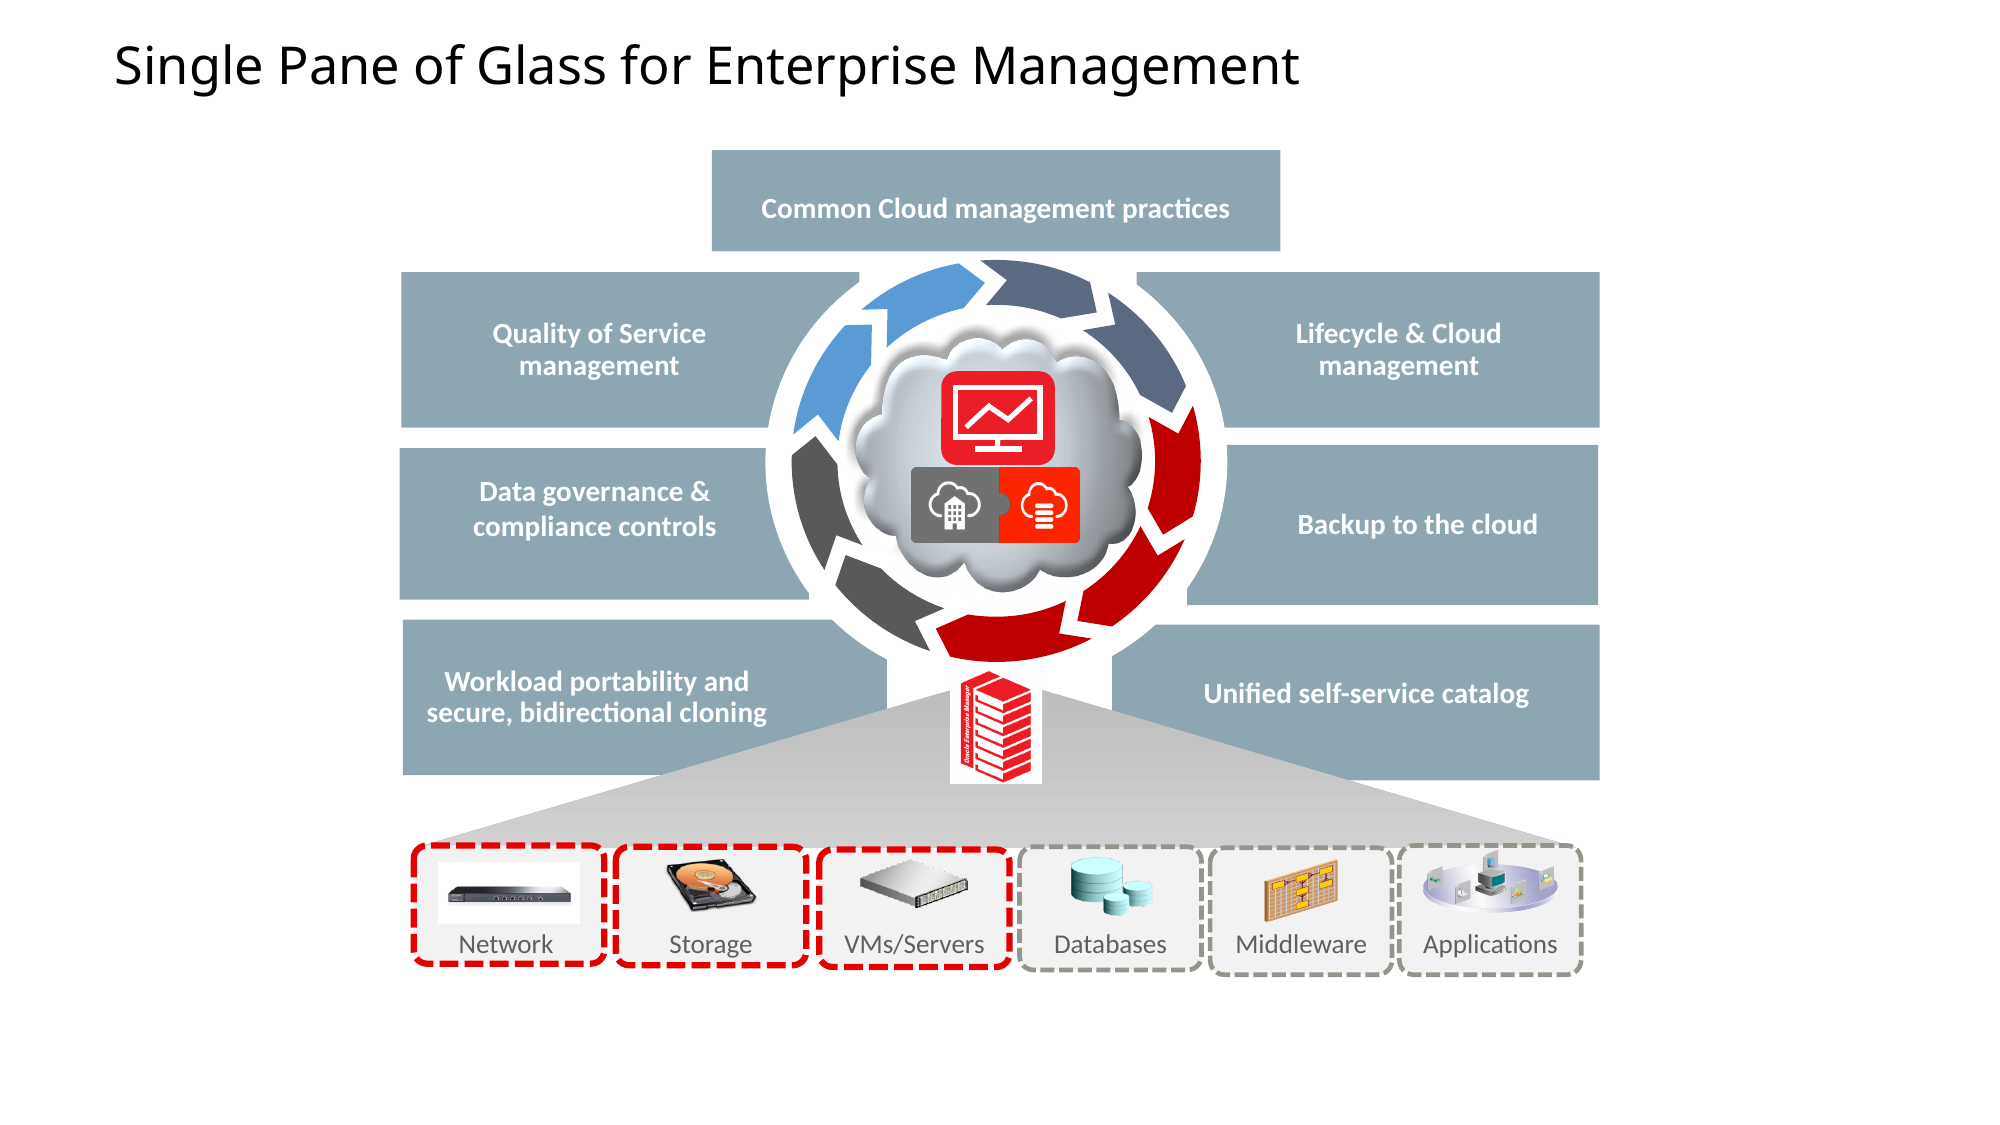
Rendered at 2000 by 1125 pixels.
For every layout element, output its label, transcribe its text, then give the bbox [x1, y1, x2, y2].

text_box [399, 150, 1600, 975]
title Single Pane of Glass for Enterprise Management [99, 32, 1762, 167]
